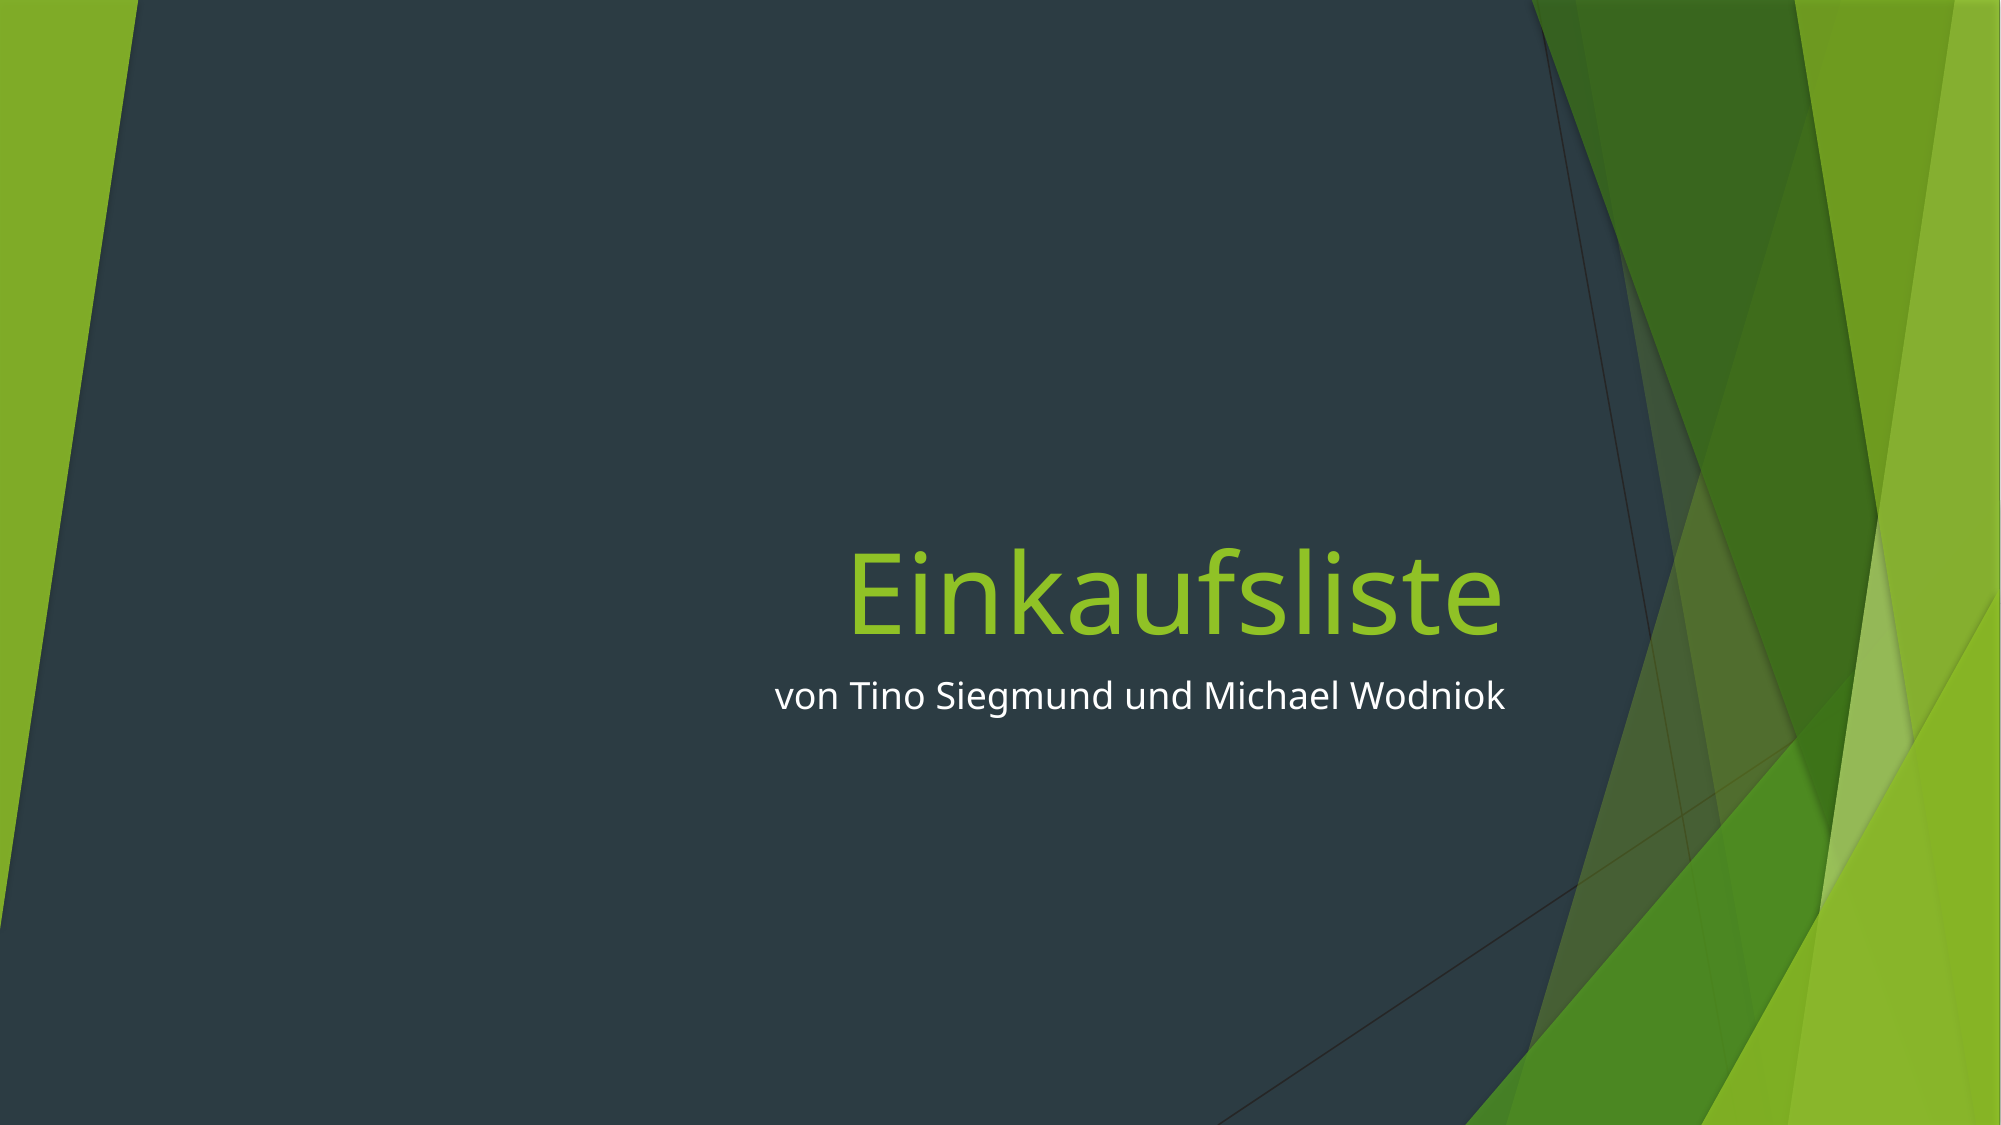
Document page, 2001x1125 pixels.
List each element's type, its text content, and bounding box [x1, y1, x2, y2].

subtitle von Tino Siegmund und Michael Wodniok [247, 664, 1522, 845]
title Einkaufsliste [247, 394, 1522, 664]
